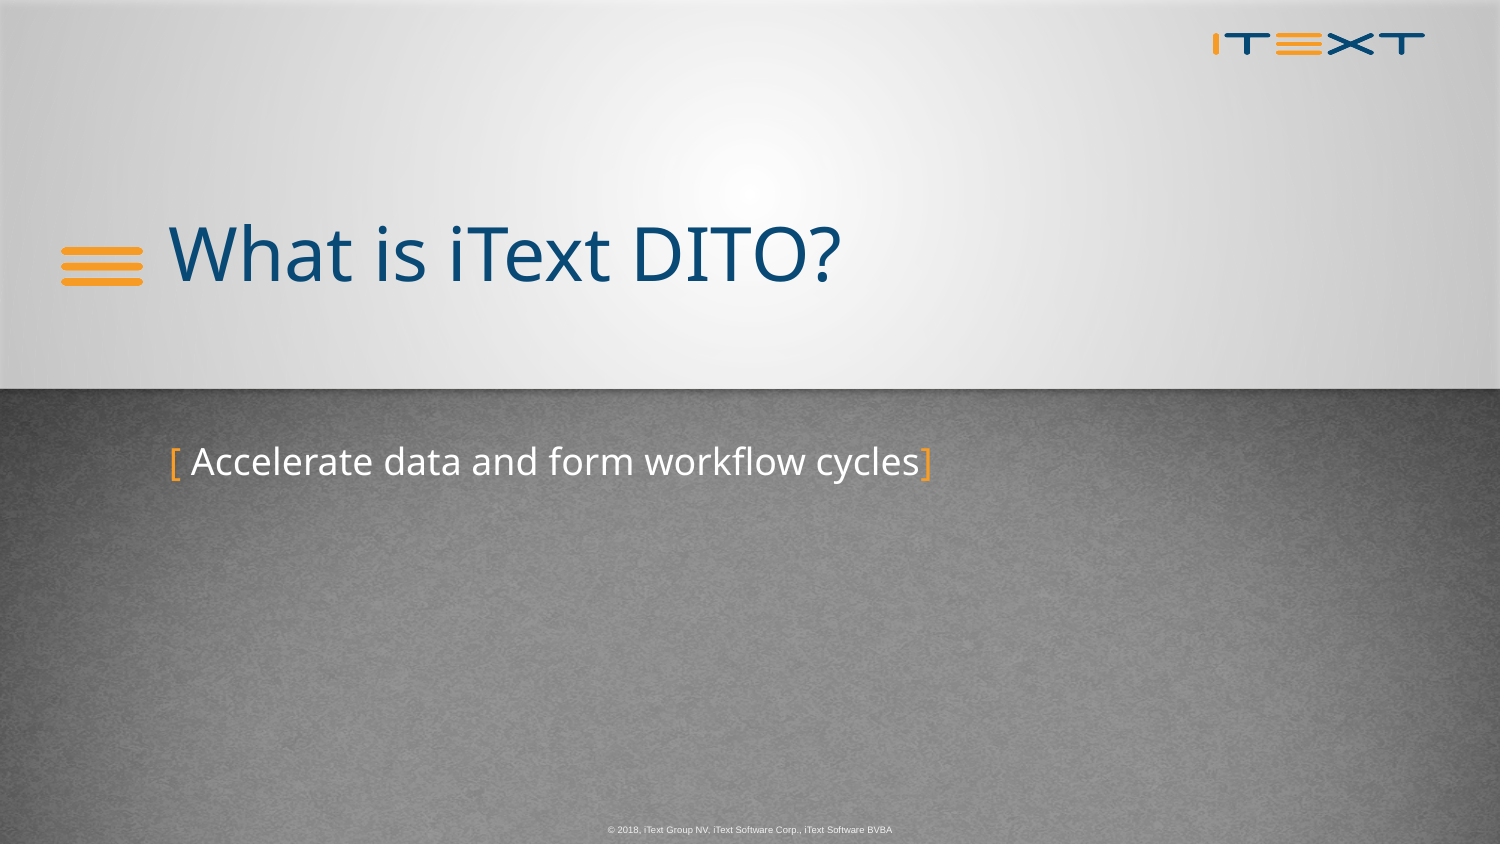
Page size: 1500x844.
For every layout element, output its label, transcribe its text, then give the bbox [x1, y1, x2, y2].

picture [0, 389, 1500, 844]
title What is iText DITO? [168, 216, 1444, 322]
picture [1213, 33, 1425, 55]
picture [61, 247, 143, 286]
list [ Accelerate data and form workflow cycles] [168, 430, 1239, 616]
